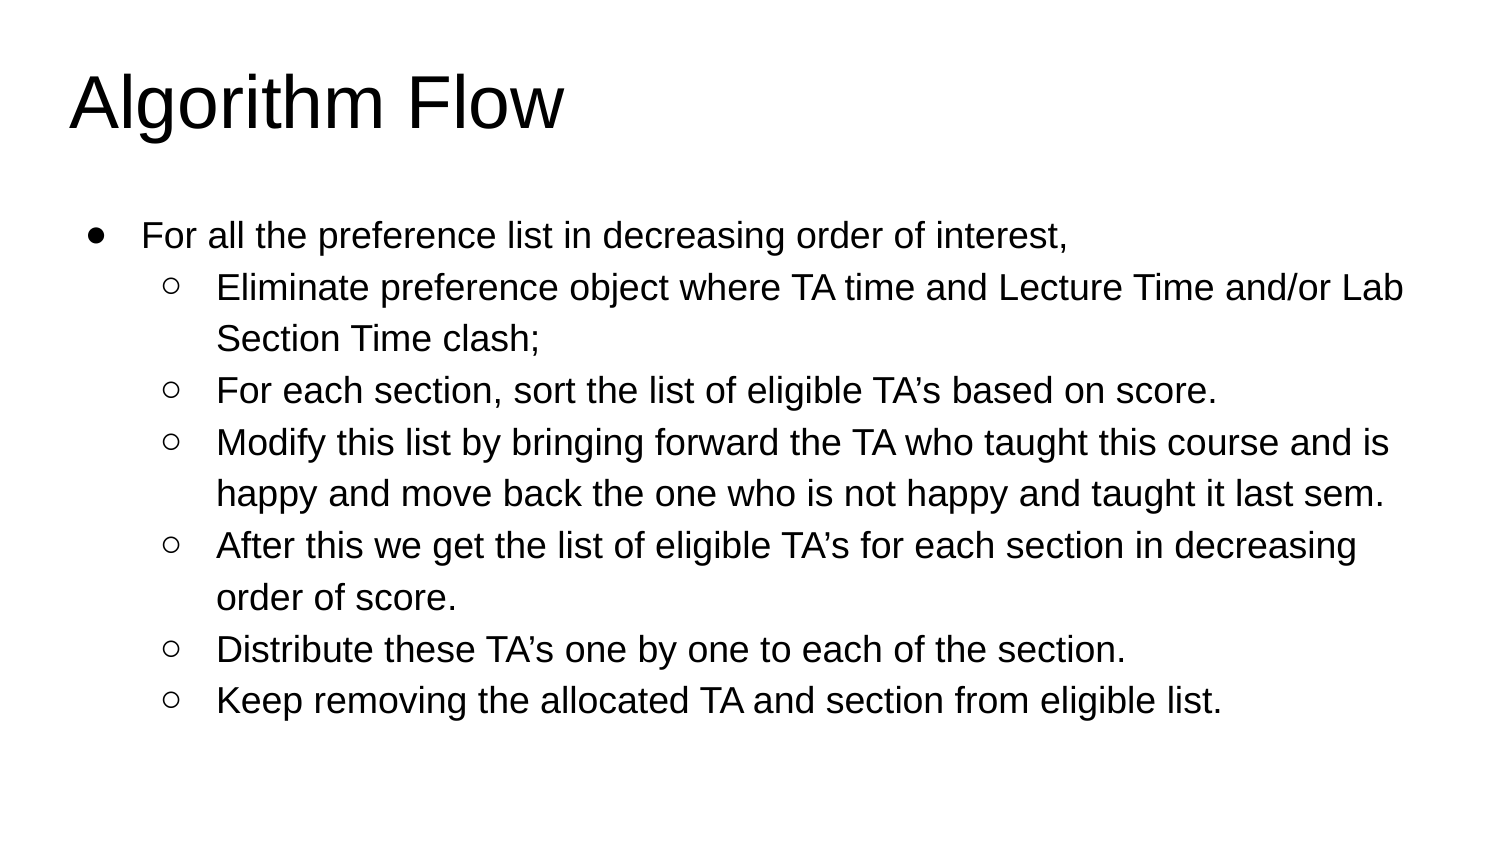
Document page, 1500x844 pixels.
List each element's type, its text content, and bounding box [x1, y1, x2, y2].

text_box Algorithm Flow [54, 38, 1460, 156]
list For all the preference list in decreasing order of interest, Eliminate preference object where TA time and Lecture Time and/or Lab Section Time clash; For each section, sort the list of eligible TA’s based on score. Modify this list by bringing forward the TA who taught this course and is happy and move back the one who is not happy and taught it last sem. After this we get the list of eligible TA’s for each section in decreasing order of score. Distribute these TA’s one by one to each of the section. Keep removing the allocated TA and section from eligible list. [51, 189, 1449, 750]
